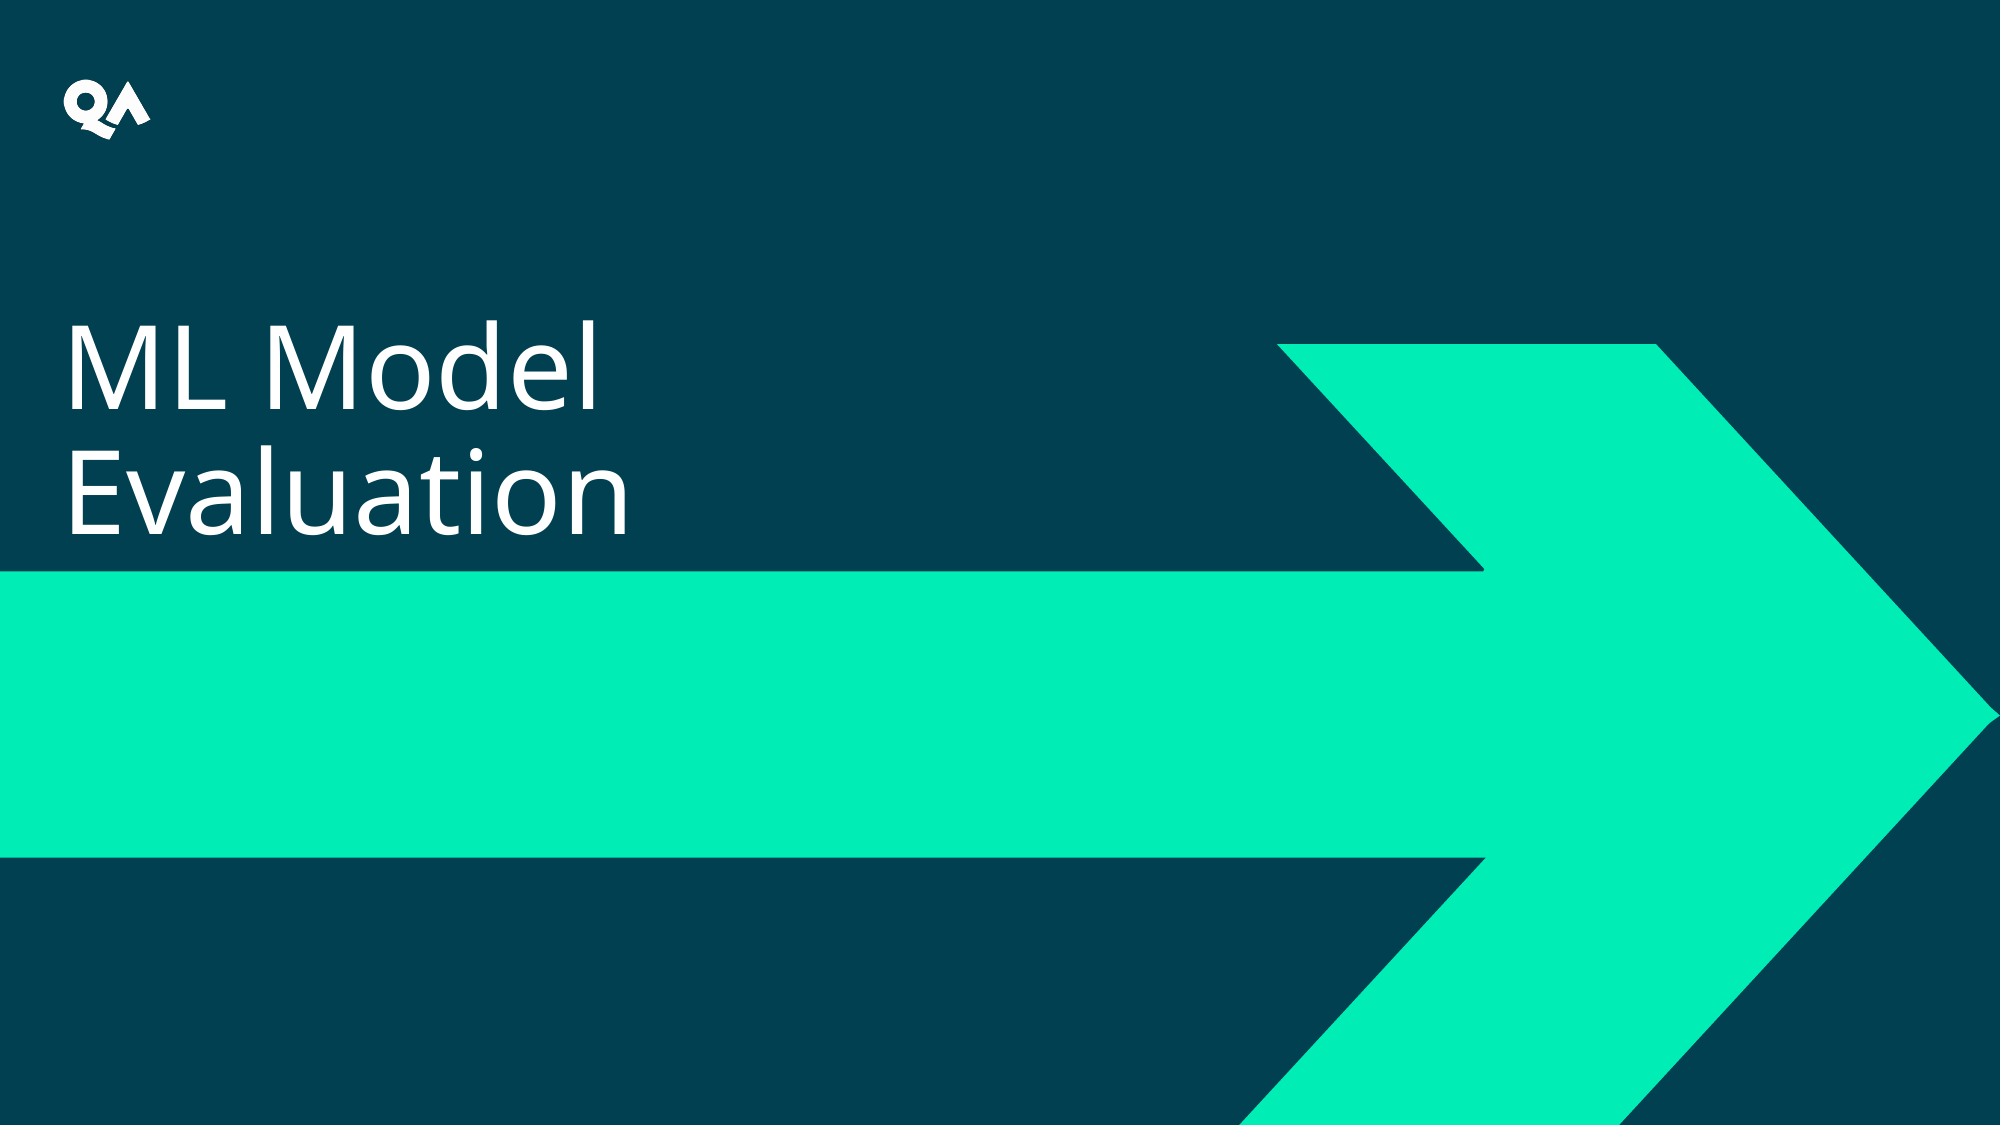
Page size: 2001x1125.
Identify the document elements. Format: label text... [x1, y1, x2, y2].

title ML Model Evaluation [61, 184, 985, 559]
picture [107, 83, 149, 124]
picture [64, 80, 114, 139]
